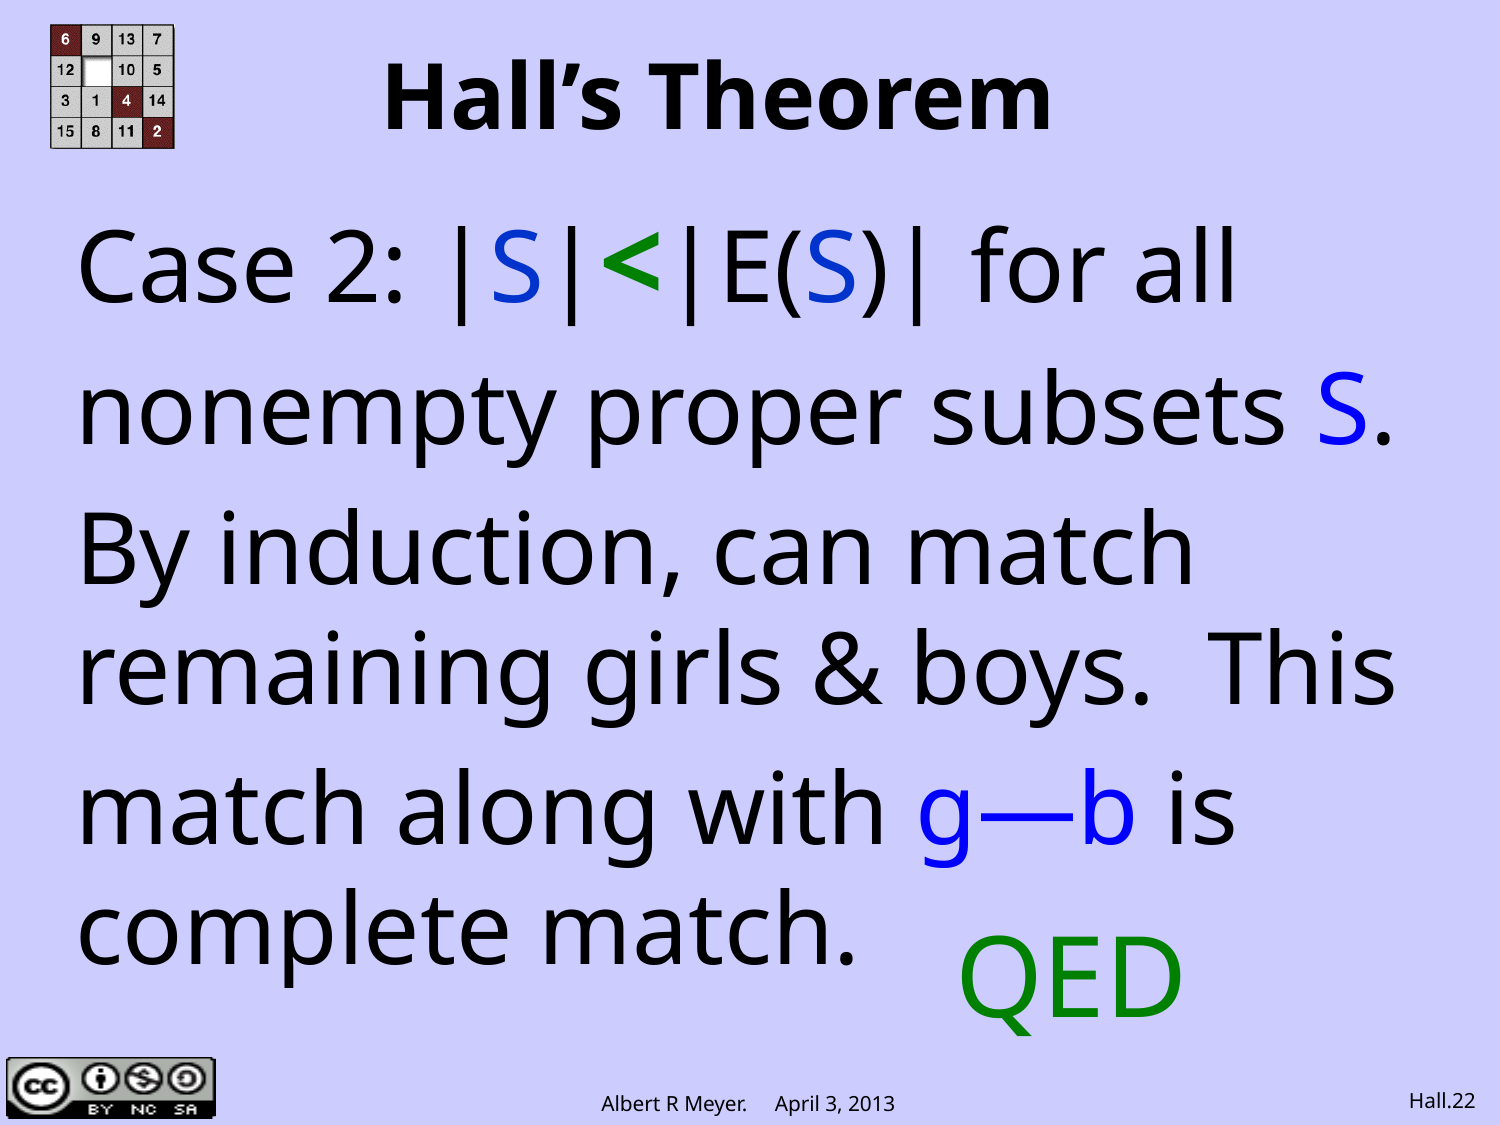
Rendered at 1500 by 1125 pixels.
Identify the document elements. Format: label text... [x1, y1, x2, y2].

text_box QED [940, 897, 1203, 1047]
title Hall’s Theorem [364, 0, 1132, 187]
picture [6, 1057, 216, 1119]
picture [50, 24, 175, 149]
slide_number Hall.22 [1247, 1079, 1491, 1121]
text_box Case 2: |S|<|E(S)| for all nonempty proper subsets S. By induction, can match remaining girls & boys. This match along with g—b is complete match. [60, 182, 1436, 993]
